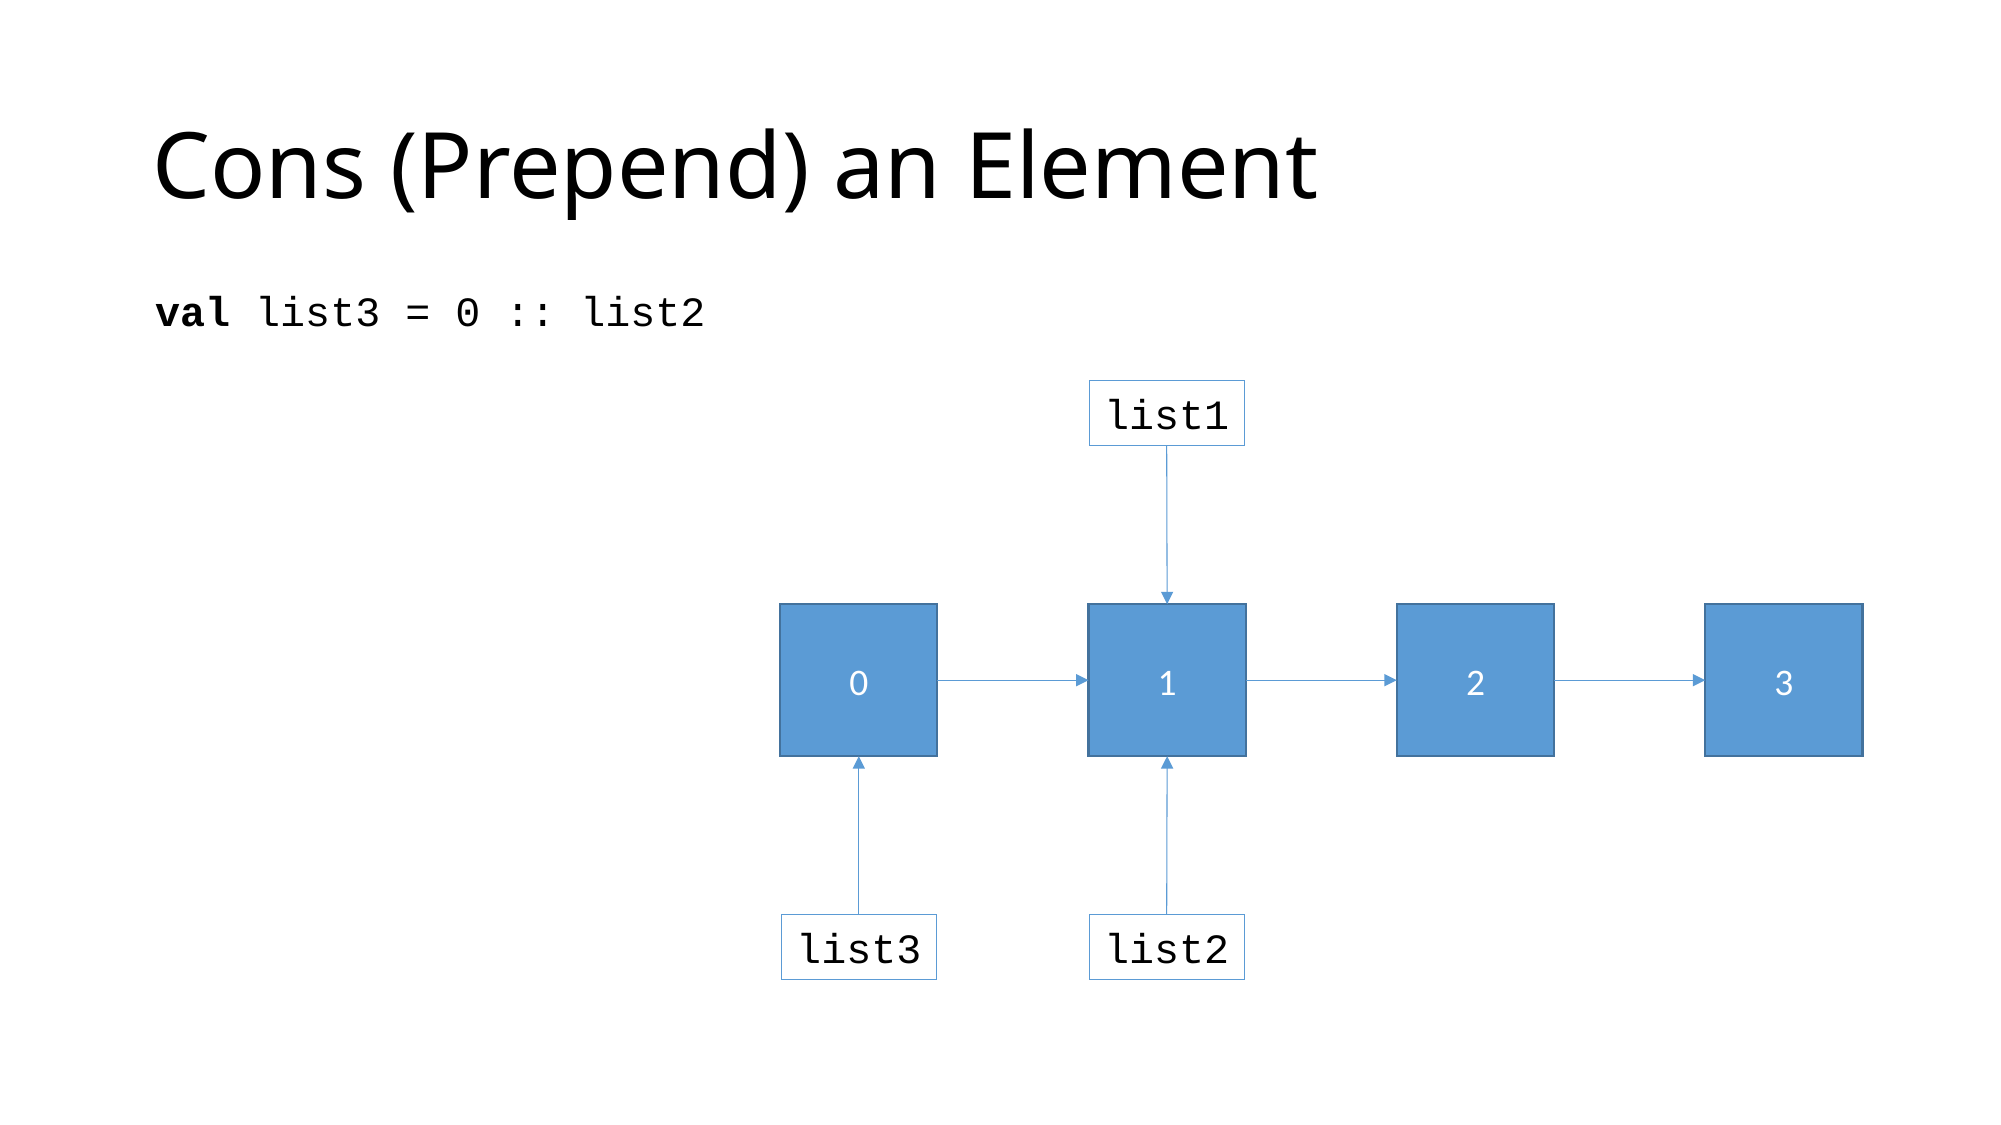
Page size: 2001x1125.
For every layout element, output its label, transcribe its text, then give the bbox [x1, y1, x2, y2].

text_box 3 [1704, 603, 1864, 757]
text_box val list3 = 0 :: list2 [140, 277, 721, 343]
text_box 2 [1396, 603, 1555, 757]
text_box 1 [1087, 603, 1247, 757]
title Cons (Prepend) an Element [137, 59, 1863, 278]
text_box list1 [1089, 380, 1245, 446]
text_box list2 [1089, 914, 1245, 980]
text_box list3 [781, 914, 937, 980]
text_box 0 [779, 603, 938, 757]
